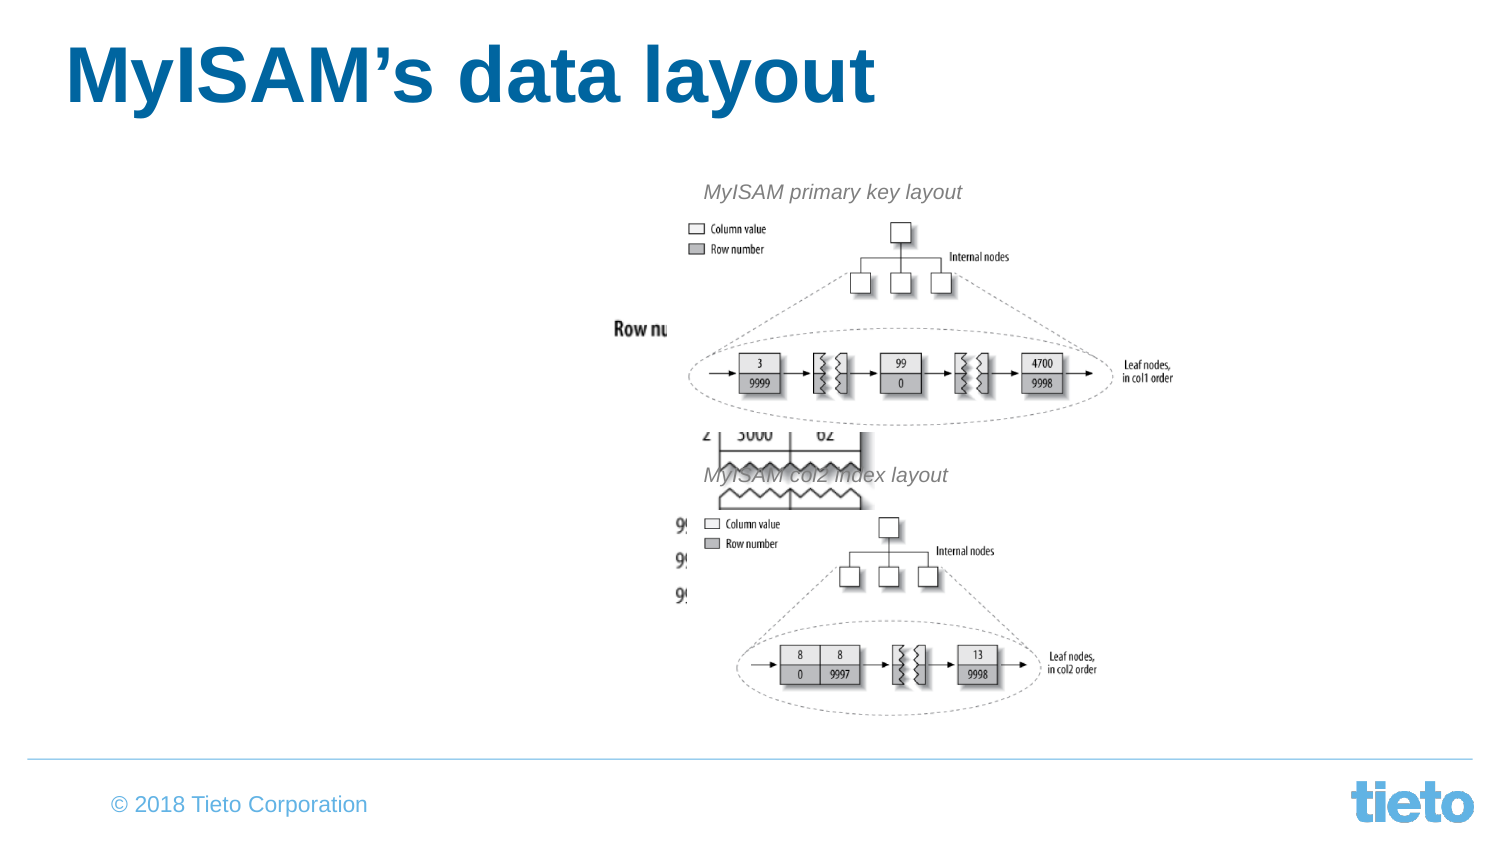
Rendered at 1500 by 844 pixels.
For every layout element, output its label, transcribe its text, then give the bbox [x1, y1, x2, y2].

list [597, 299, 882, 626]
text_box MyISAM col2 index layout [886, 454, 964, 495]
text_box MyISAM primary key layout [688, 171, 979, 208]
picture [1350, 781, 1475, 823]
title MyISAM’s data layout [64, 23, 1416, 190]
picture [687, 510, 1104, 717]
picture [667, 210, 1185, 433]
